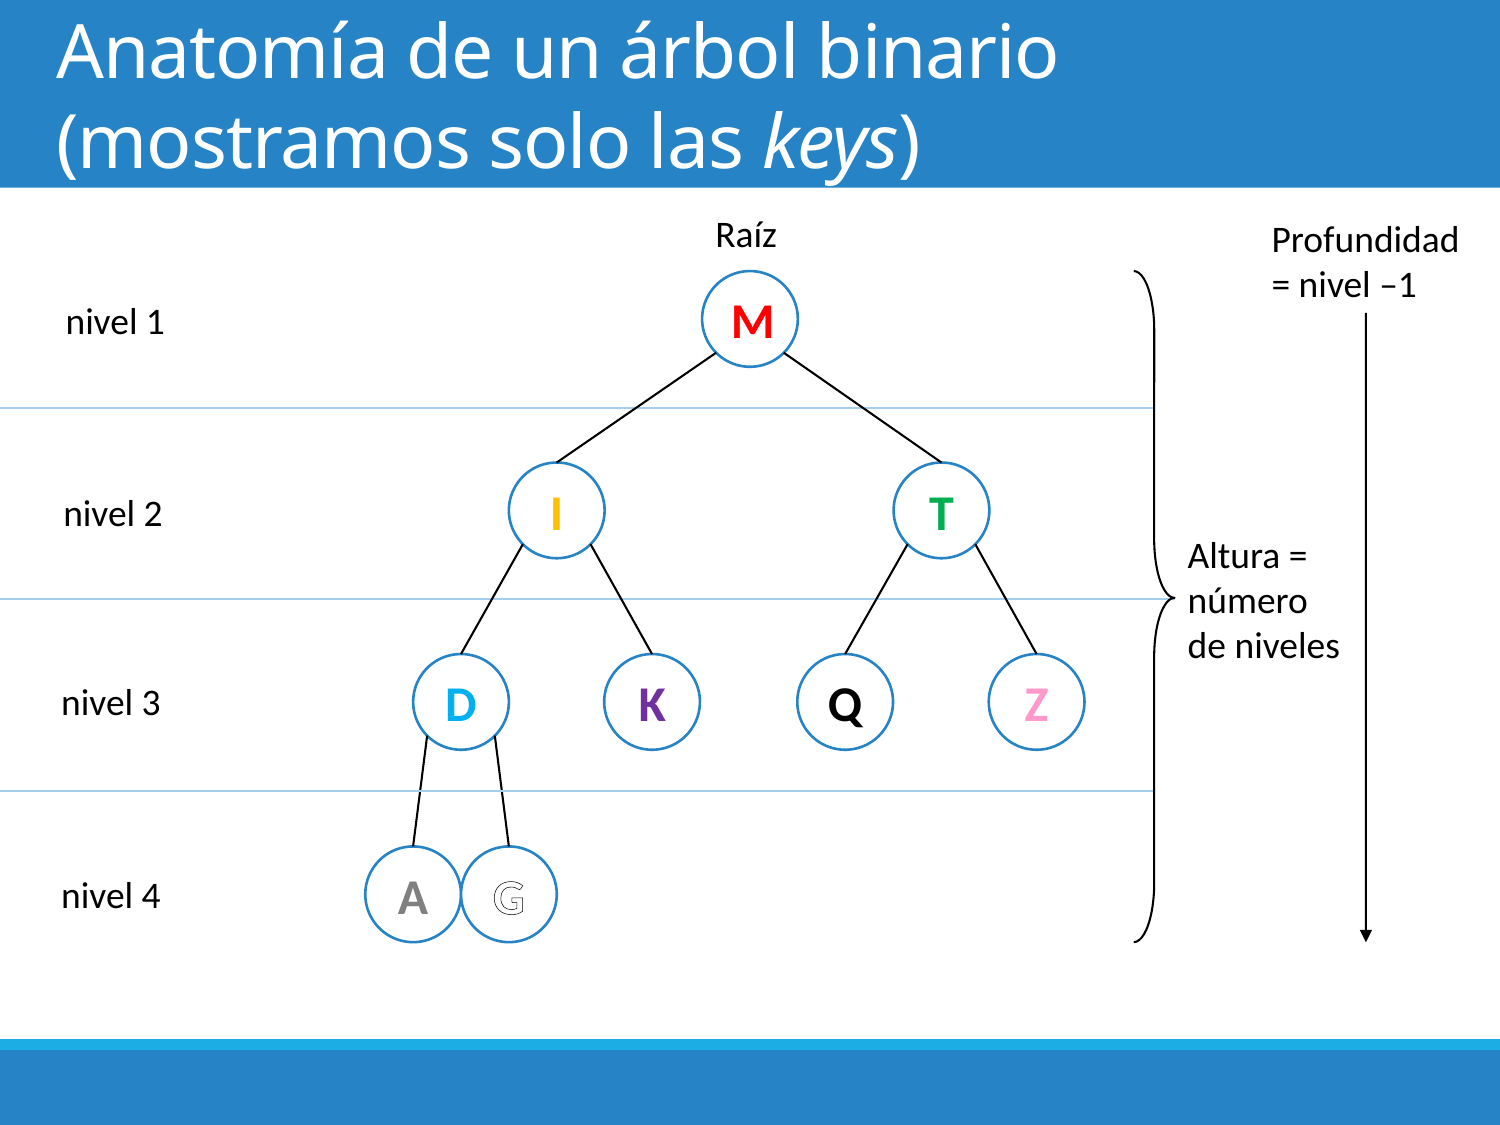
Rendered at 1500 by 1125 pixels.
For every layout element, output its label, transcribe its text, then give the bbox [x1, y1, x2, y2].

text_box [844, 543, 909, 655]
text_box [1133, 416, 1170, 595]
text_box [974, 543, 1038, 655]
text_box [494, 799, 510, 847]
text_box Q [796, 652, 895, 752]
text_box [460, 543, 524, 655]
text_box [412, 735, 428, 787]
text_box Altura = número de niveles [1172, 523, 1356, 674]
text_box A [363, 845, 461, 944]
text_box [1133, 799, 1156, 944]
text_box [494, 735, 510, 787]
text_box nivel 2 [48, 481, 178, 541]
text_box K [602, 653, 702, 752]
text_box I [507, 461, 606, 560]
text_box Raíz [700, 202, 792, 262]
text_box M [700, 269, 800, 369]
text_box Profundidad = nivel –1 [1256, 208, 1475, 313]
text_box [412, 799, 428, 847]
text_box D [411, 652, 511, 752]
text_box [1133, 609, 1164, 788]
text_box nivel 3 [46, 670, 176, 731]
text_box G [459, 846, 559, 944]
title Anatomía de un árbol binario (mostramos solo las keys) [41, 0, 1459, 188]
text_box nivel 4 [46, 863, 176, 924]
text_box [590, 543, 653, 655]
text_box nivel 1 [50, 289, 181, 349]
text_box T [892, 461, 991, 560]
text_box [556, 352, 717, 464]
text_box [783, 352, 942, 464]
text_box [1133, 270, 1156, 405]
text_box Z [987, 653, 1086, 752]
